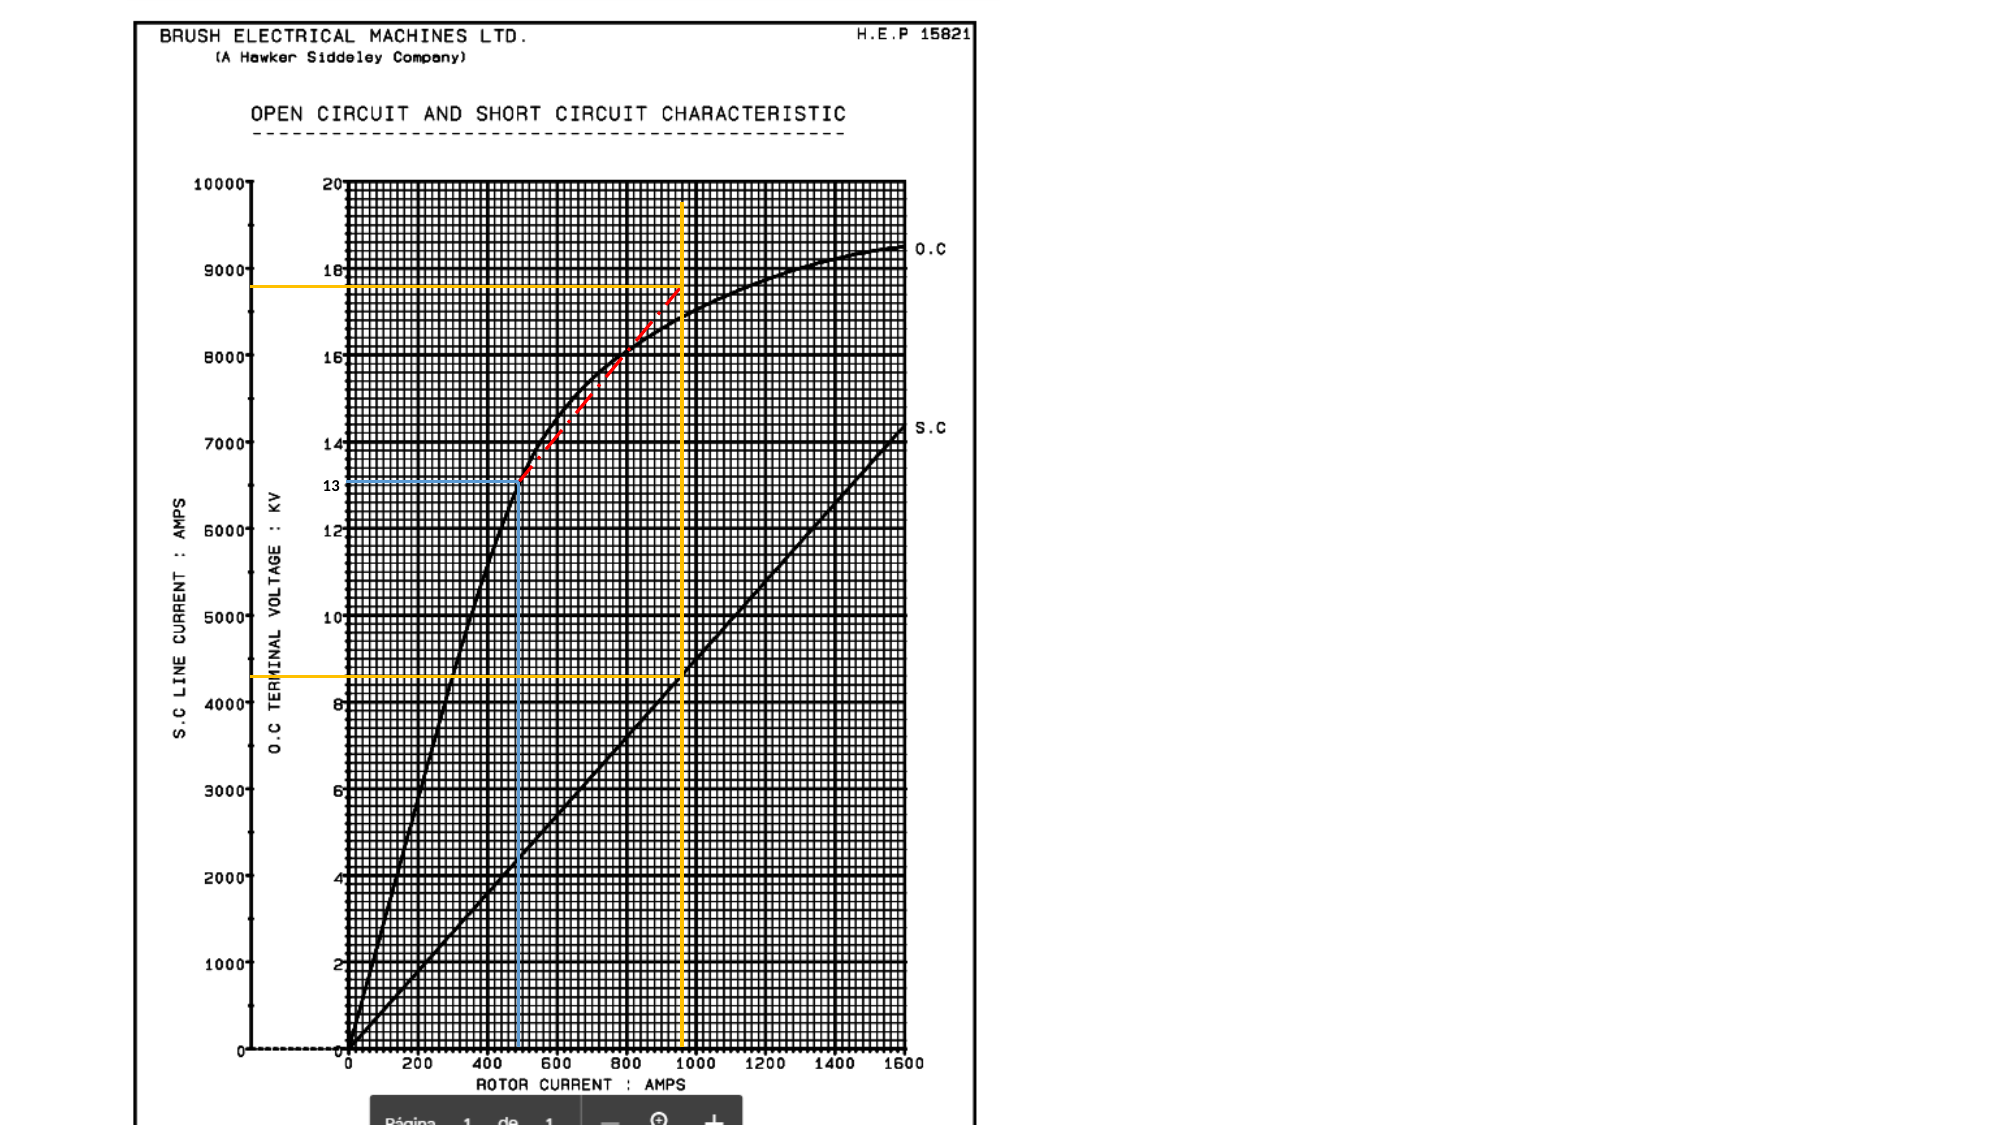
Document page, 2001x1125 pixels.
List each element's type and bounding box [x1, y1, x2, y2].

text_box [519, 287, 681, 482]
picture [127, 0, 1000, 1125]
